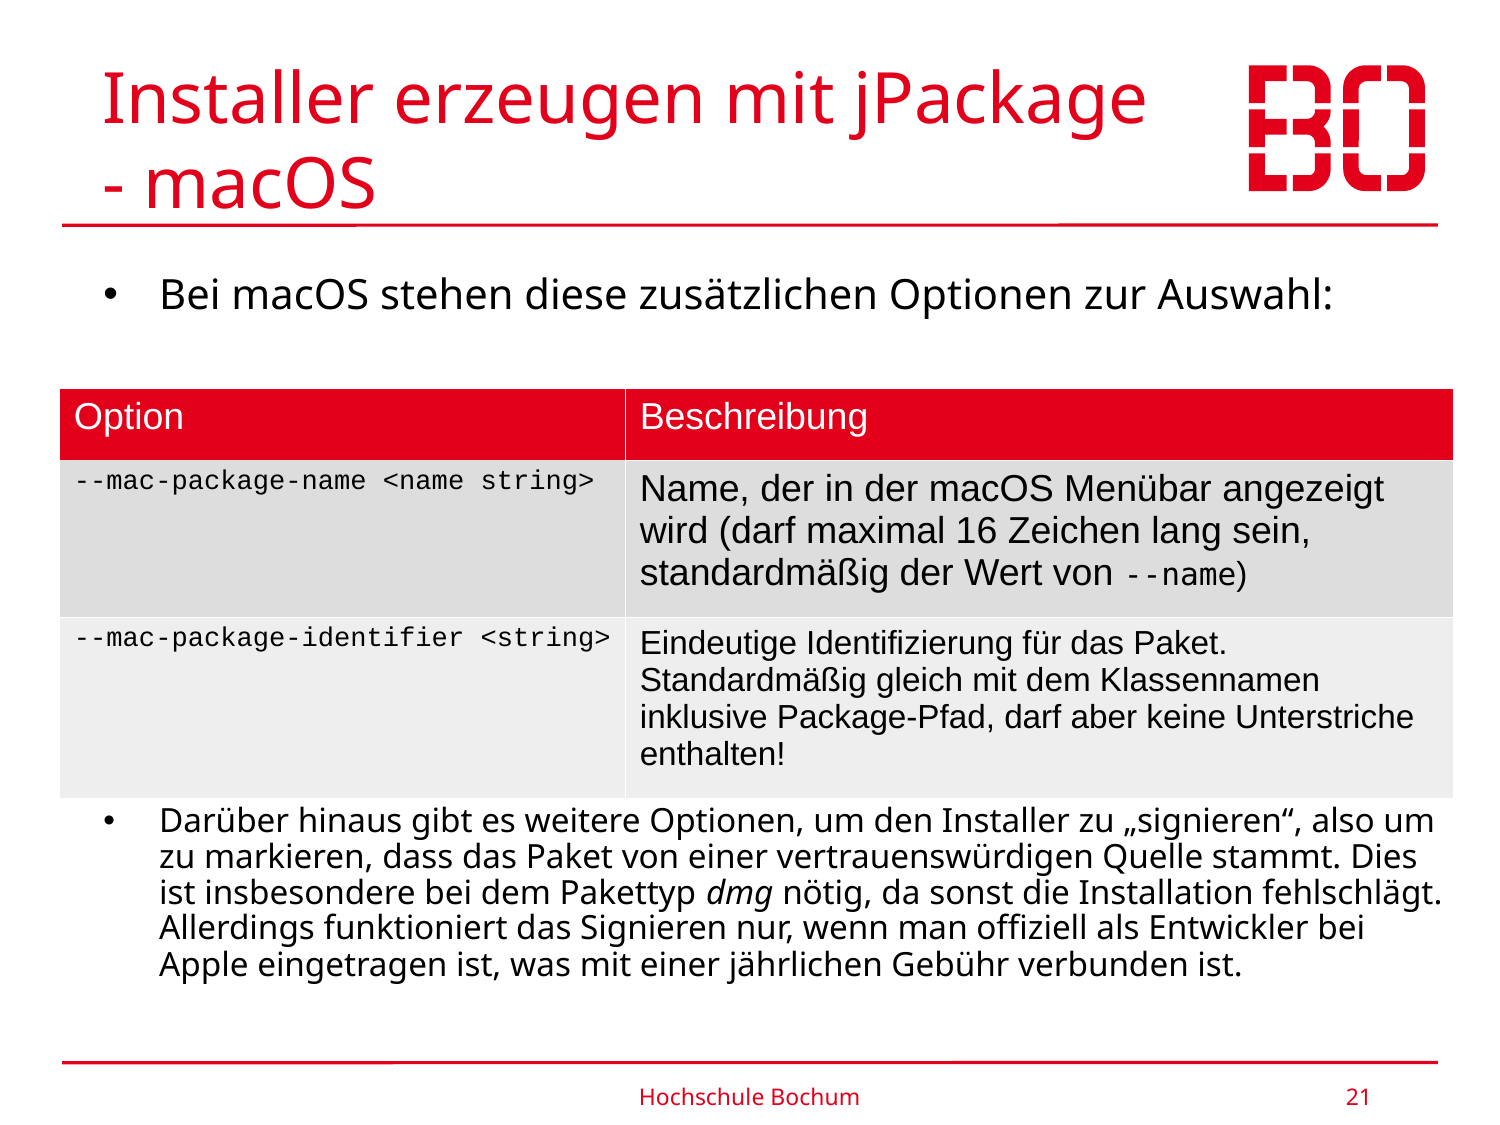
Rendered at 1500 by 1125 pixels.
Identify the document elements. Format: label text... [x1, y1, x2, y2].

slide_number 21 [1074, 1074, 1388, 1125]
title Installer erzeugen mit jPackage - macOS [87, 62, 1175, 213]
table_header Beschreibung [626, 389, 1453, 460]
text_box Bei macOS stehen diese zusätzlichen Optionen zur Auswahl: Darüber hinaus gibt es weitere Optionen, um den Installer zu „signieren“, also um zu markieren, dass das Paket von einer vertrauenswürdigen Quelle stammt. Dies ist insbesondere bei dem Pakettyp dmg nötig, da sonst die Installation fehlschlägt. Allerdings funktioniert das Signieren nur, wenn man offiziell als Entwickler bei Apple eingetragen ist, was mit einer jährlichen Gebühr verbunden ist. [88, 265, 1465, 850]
table_cell --mac-package-name <name string> [60, 460, 625, 617]
table_cell Eindeutige Identifizierung für das Paket. Standardmäßig gleich mit dem Klassennamen inklusive Package-Pfad, darf aber keine Unterstriche enthalten! [626, 618, 1453, 798]
table_cell Name, der in der macOS Menübar angezeigt wird (darf maximal 16 Zeichen lang sein, standardmäßig der Wert von --name) [626, 461, 1453, 617]
table_cell --mac-package-identifier <string> [60, 618, 625, 798]
table_header Option [60, 389, 625, 460]
footer Hochschule Bochum [512, 1074, 988, 1125]
